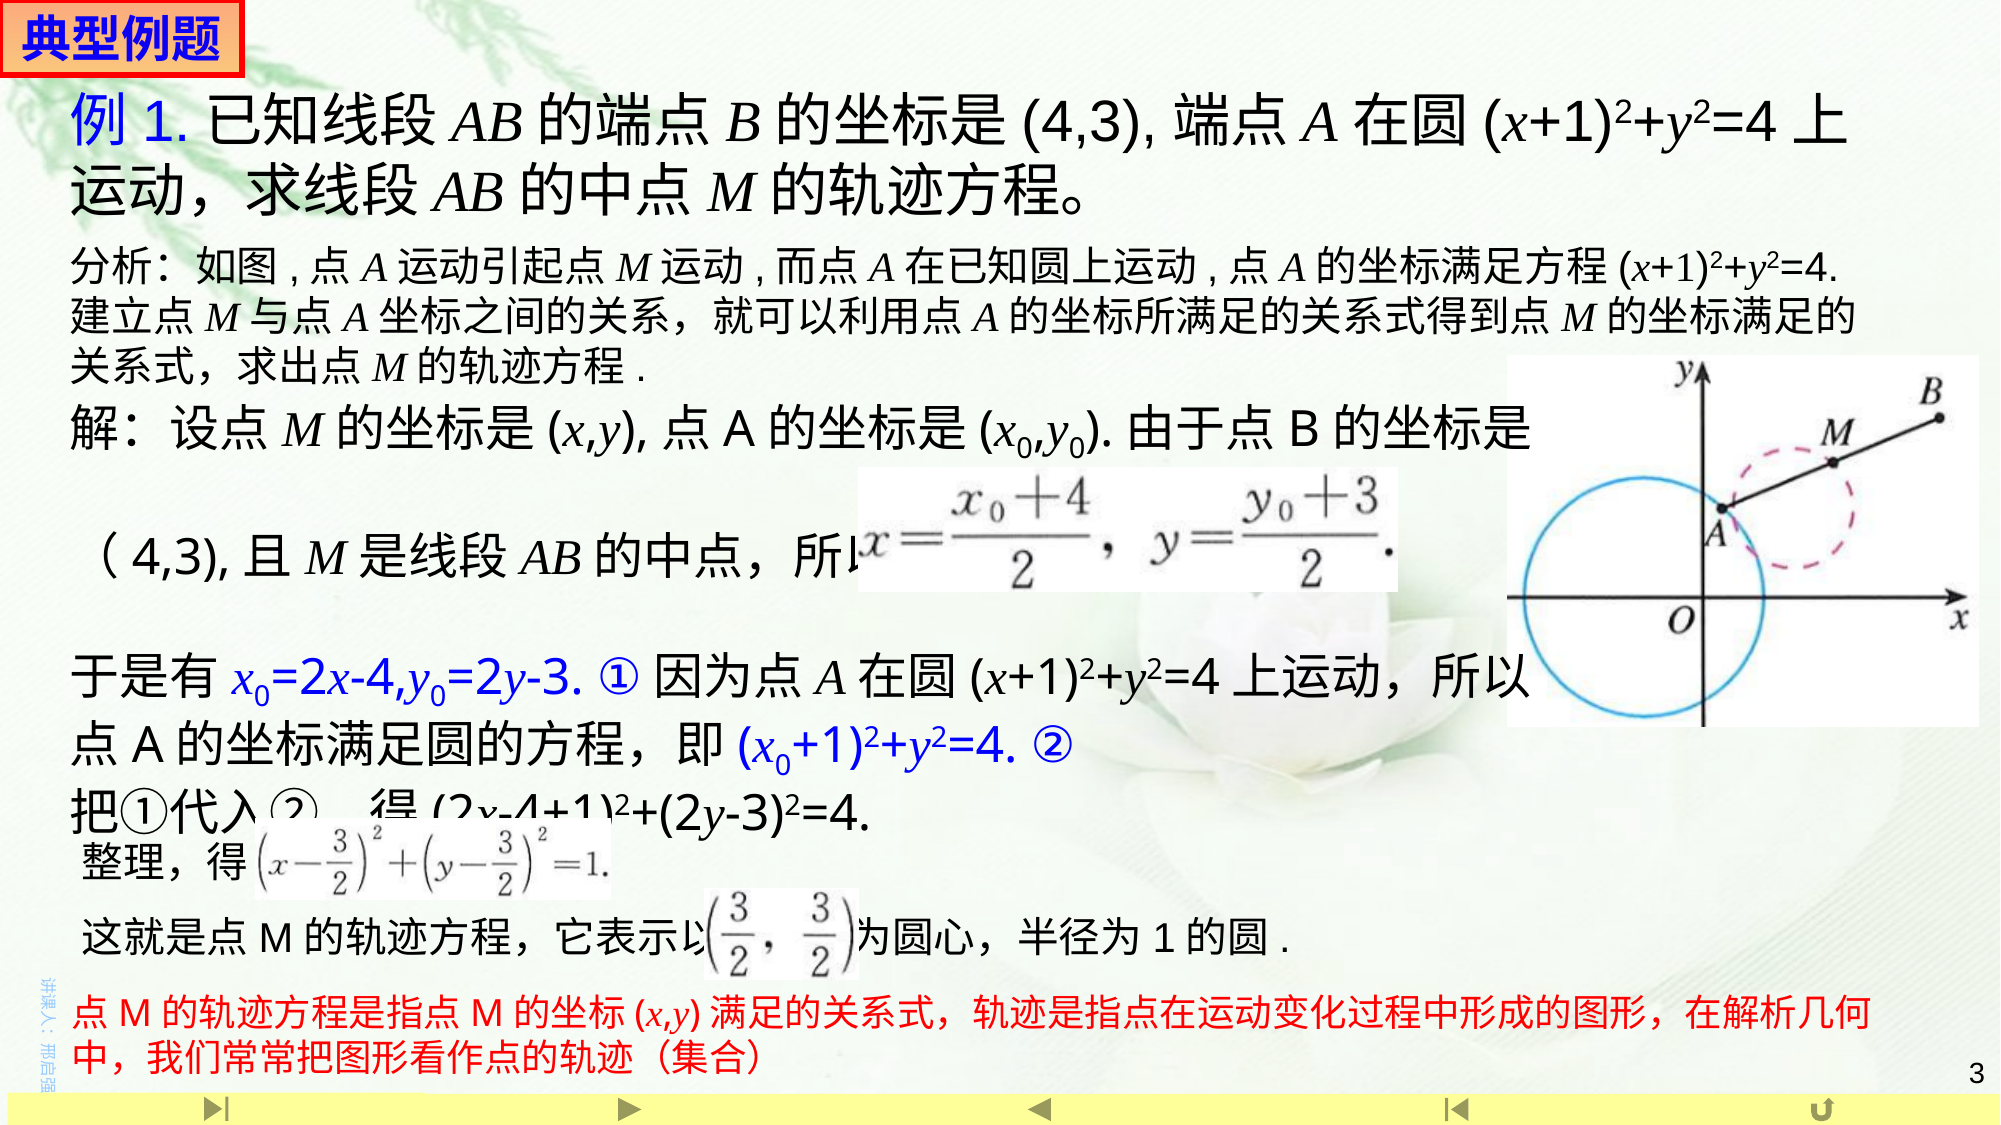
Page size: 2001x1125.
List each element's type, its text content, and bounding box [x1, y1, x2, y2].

picture [0, 0, 2001, 1125]
text_box 整理，得 这就是点M的轨迹方程，它表示以 为圆心，半径为1的圆. [66, 828, 1650, 968]
text_box 点M的轨迹方程是指点M的坐标(x,y)满足的关系式，轨迹是指点在运动变化过程中形成的图形，在解析几何中，我们常常把图形看作点的轨迹（集合） [56, 981, 1930, 1087]
text_box 例1.已知线段AB的端点B的坐标是(4,3),端点A在圆(x+1)2+y2=4上运动，求线段AB的中点M的轨迹方程。 [55, 75, 1910, 231]
text_box 分析：如图,点A运动引起点M运动,而点A在已知圆上运动,点A的坐标满足方程(x+1)2+y2=4. 建立点M与点A坐标之间的关系，就可以利用点A的坐标所满足的关系式得到点M的坐标满足的关系式，求出点M的轨迹方程. [55, 232, 1886, 388]
text_box 解：设点M的坐标是(x,y),点A的坐标是(x0,y0).由于点B的坐标是 （4,3),且M是线段AB的中点，所以 于是有x0=2x-4,y0=2y-3. ①因为点A在圆(x+1)2+y2=4上运动，所以点A的坐标满足圆的方程，即(x0+1)2+y2=4. ② 把①代入②，得(2x-4+1)2+(2y-3)2=4. [55, 388, 1556, 849]
text_box 典型例题 [0, 0, 243, 75]
